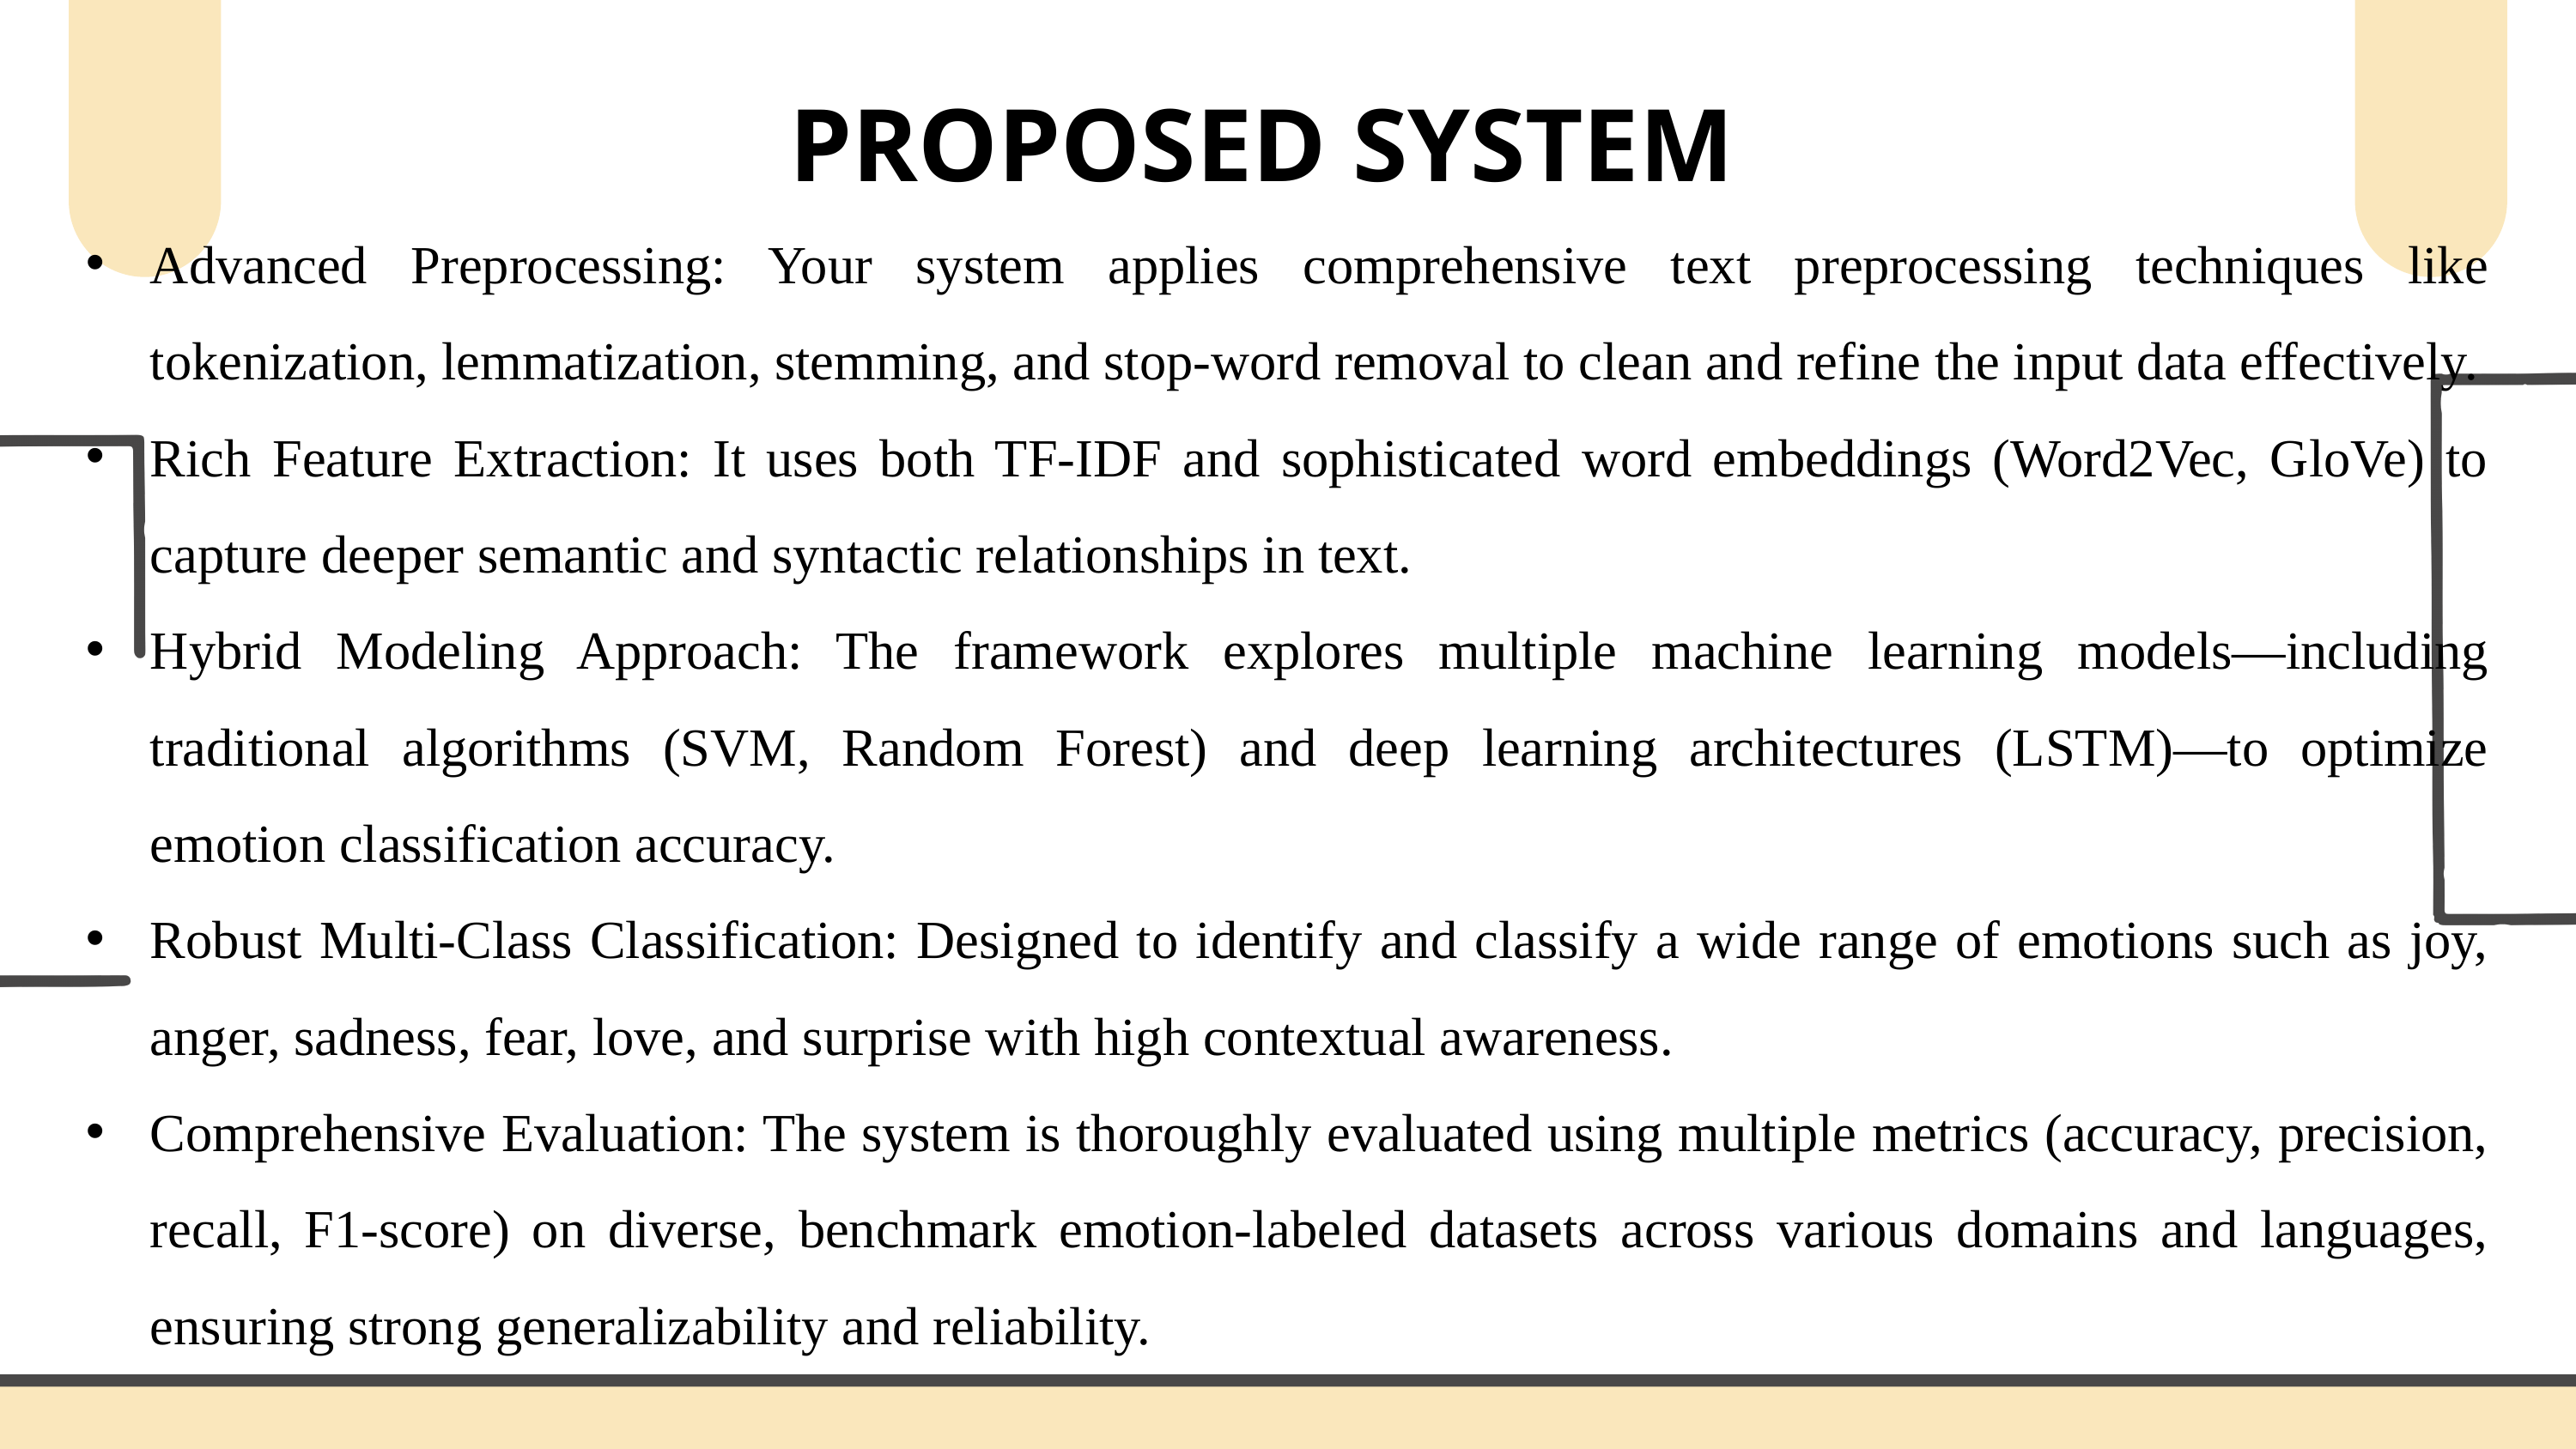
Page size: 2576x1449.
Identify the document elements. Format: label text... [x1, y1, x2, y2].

text_box [0, 434, 73, 990]
text_box PROPOSED SYSTEM [504, 0, 2020, 191]
text_box [2503, 370, 2576, 925]
text_box Advanced Preprocessing: Your system applies comprehensive text preprocessing techniques like tokenization, lemmatization, stemming, and stop-word removal to clean and refine the input data effectively. Rich Feature Extraction: It uses both TF-IDF and sophisticated word embeddings (Word2Vec, GloVe) to capture deeper semantic and syntactic relationships in text. Hybrid Modeling Approach: The framework explores multiple machine learning models—including traditional algorithms (SVM, Random Forest) and deep learning architectures (LSTM)—to optimize emotion classification accuracy. Robust Multi-Class Classification: Designed to identify and classify a wide range of emotions such as joy, anger, sadness, fear, love, and surprise with high contextual awareness. Comprehensive Evaluation: The system is thoroughly evaluated using multiple metrics (accuracy, precision, recall, F1-score) on diverse, benchmark emotion-labeled datasets across various domains and languages, ensuring strong generalizability and reliability. [73, 191, 2503, 1362]
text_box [0, 1379, 2576, 1449]
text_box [68, 0, 222, 277]
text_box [2354, 0, 2508, 277]
